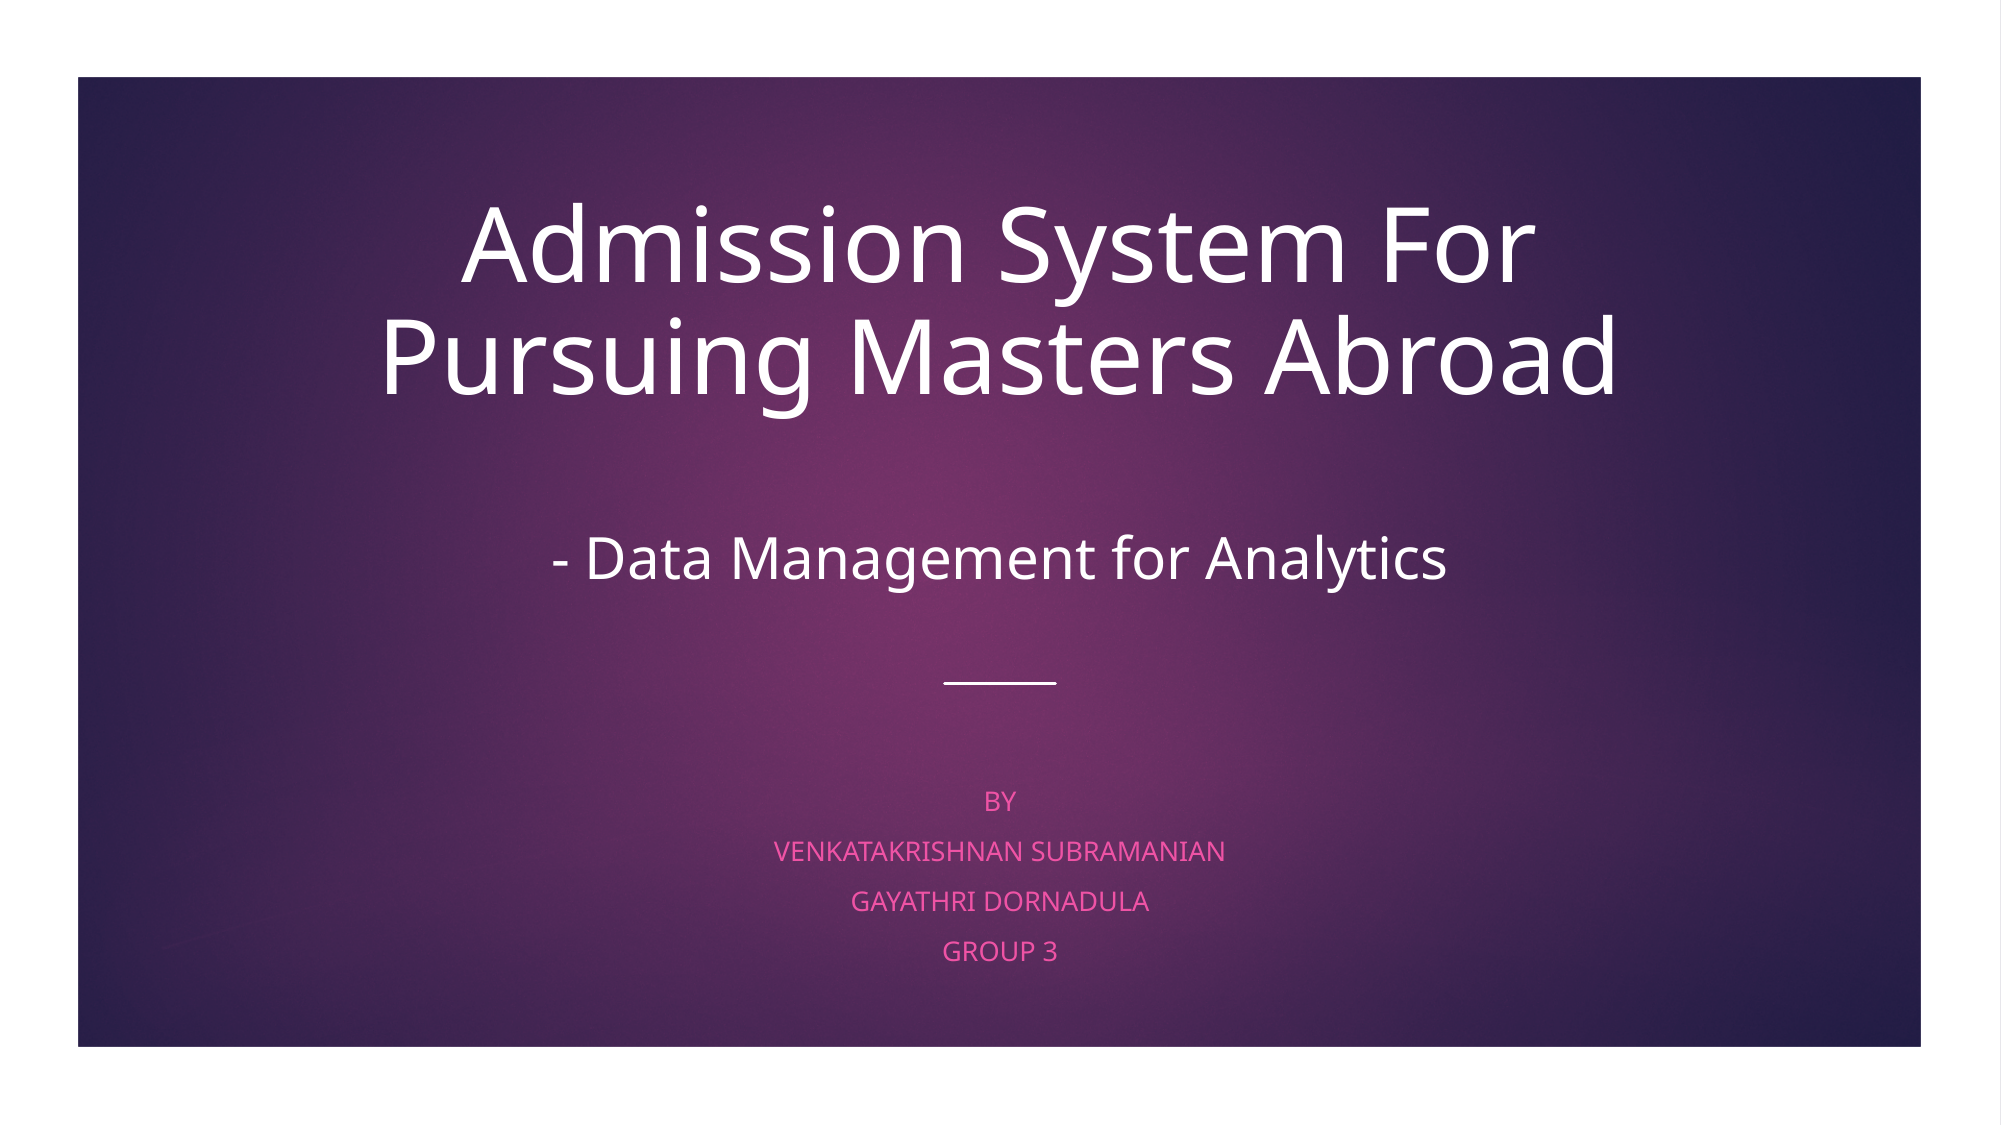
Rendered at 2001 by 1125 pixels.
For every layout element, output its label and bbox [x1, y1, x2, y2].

text_box [0, 0, 2000, 1125]
